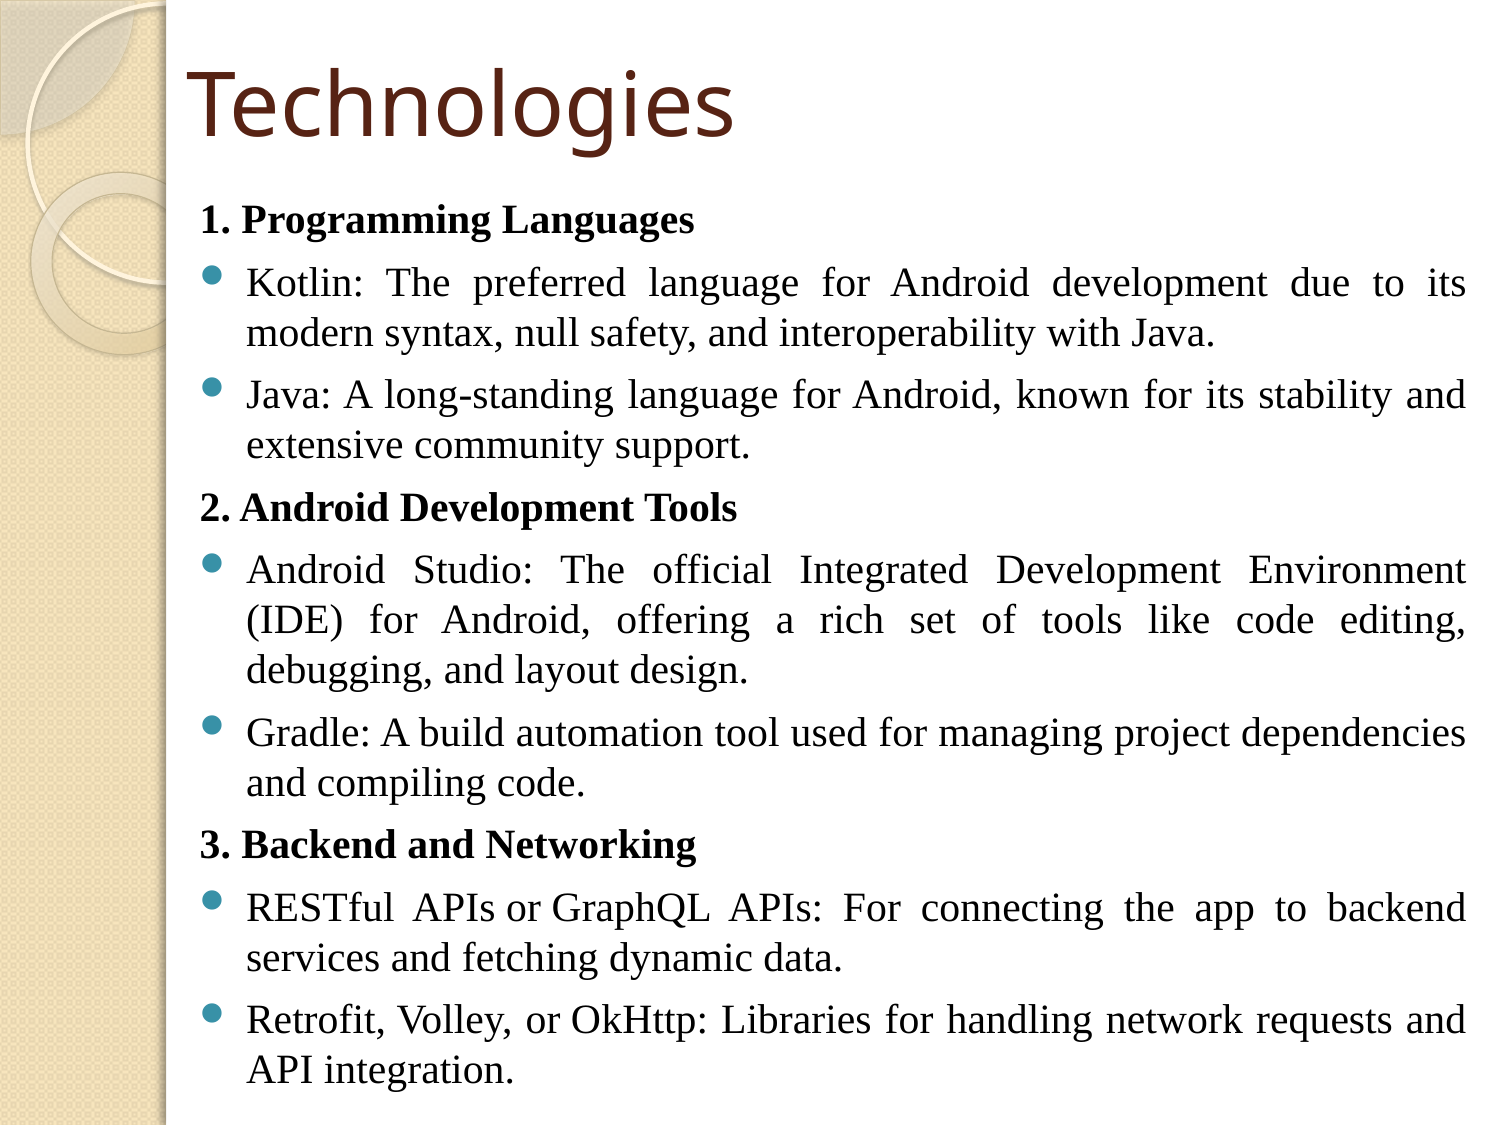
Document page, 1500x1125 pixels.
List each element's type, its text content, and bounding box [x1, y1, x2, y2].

title Technologies [171, 7, 1402, 184]
list 1. Programming Languages Kotlin: The preferred language for Android development due to its modern syntax, null safety, and interoperability with Java. Java: A long-standing language for Android, known for its stability and extensive community support. 2. Android Development Tools Android Studio: The official Integrated Development Environment (IDE) for Android, offering a rich set of tools like code editing, debugging, and layout design. Gradle: A build automation tool used for managing project dependencies and compiling code. 3. Backend and Networking RESTful APIs or GraphQL APIs: For connecting the app to backend services and fetching dynamic data. Retrofit, Volley, or OkHttp: Libraries for handling network requests and API integration. [171, 184, 1483, 1125]
